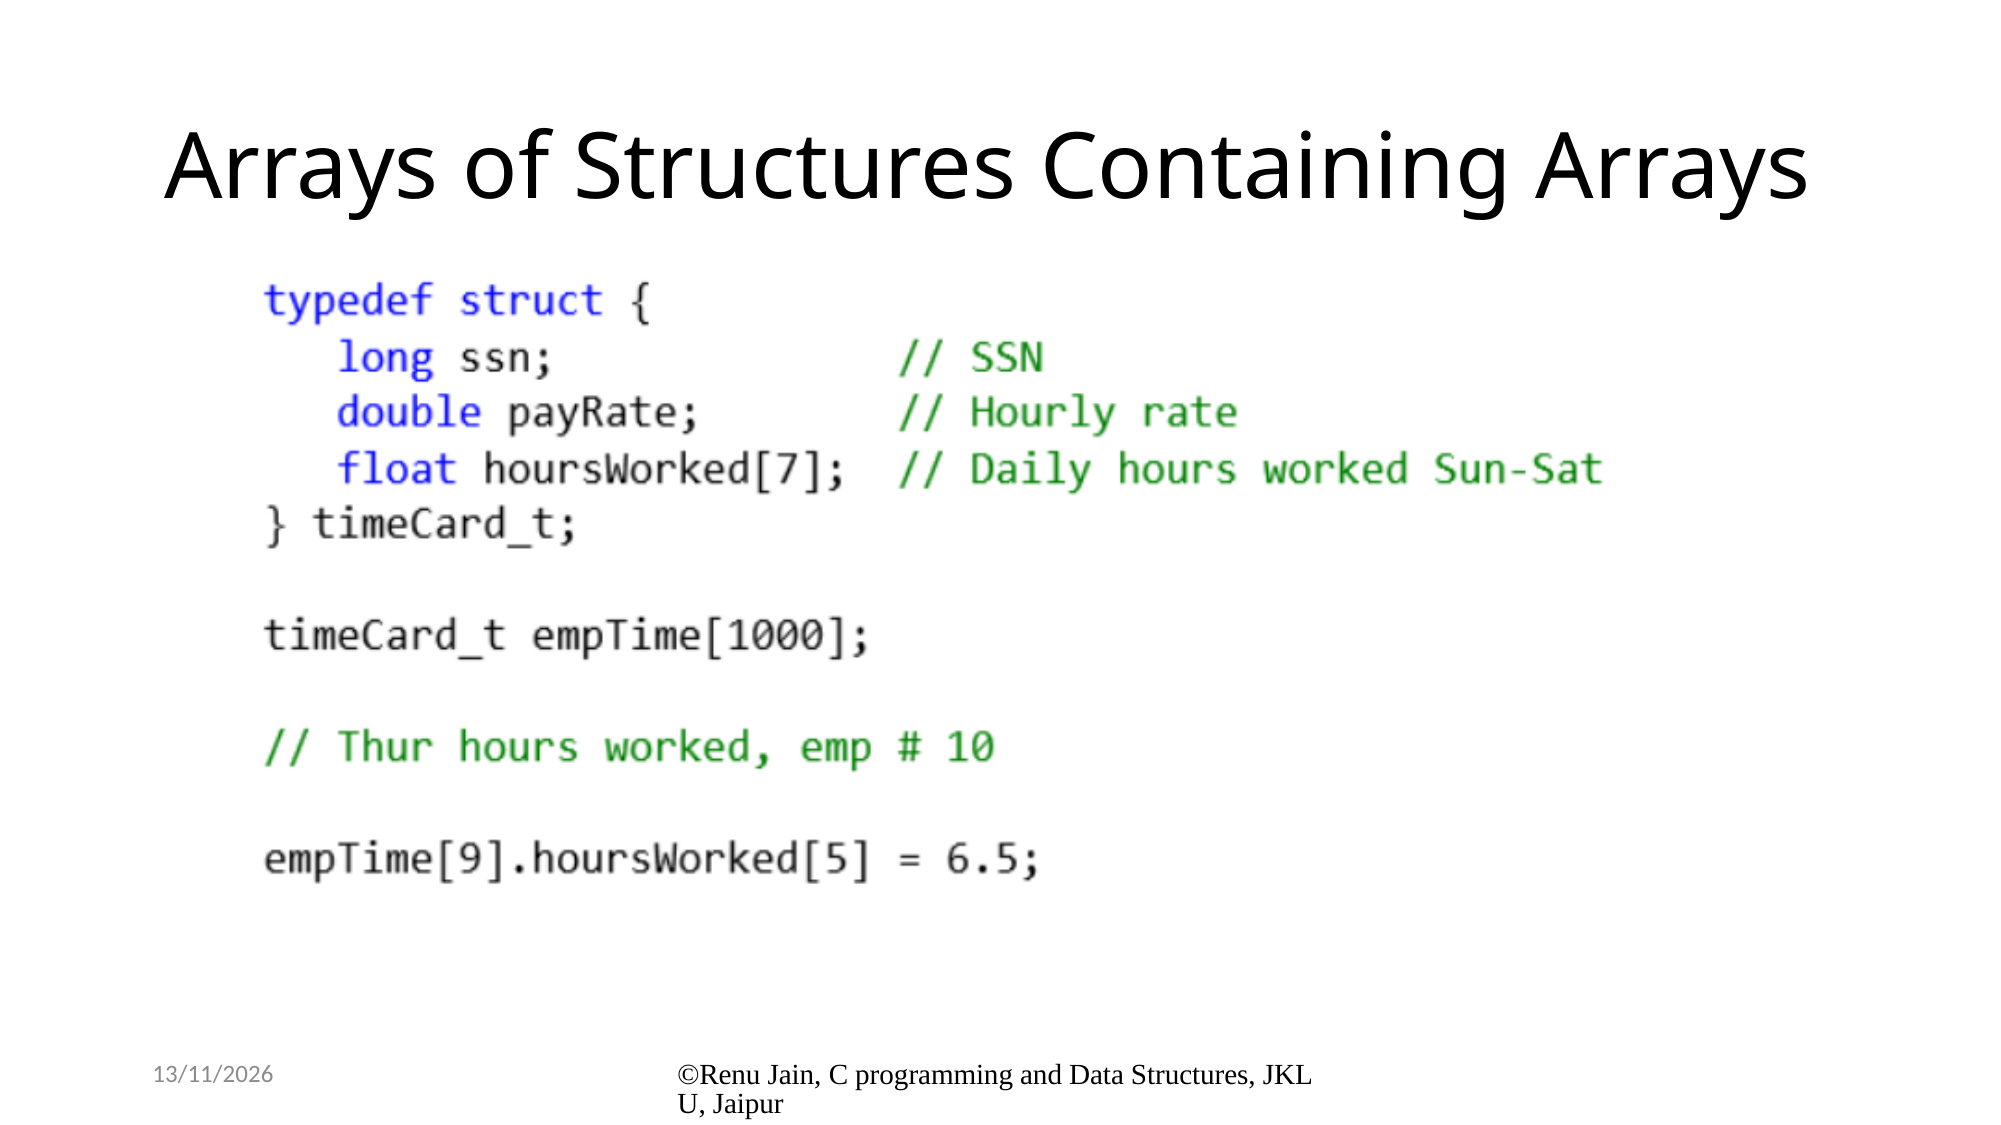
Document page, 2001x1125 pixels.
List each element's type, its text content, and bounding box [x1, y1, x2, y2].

title Arrays of Structures Containing Arrays [137, 59, 1863, 278]
footer ©Renu Jain, C programming and Data Structures, JKLU, Jaipur [662, 1042, 1338, 1103]
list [249, 277, 1609, 893]
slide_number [137, 1042, 588, 1103]
